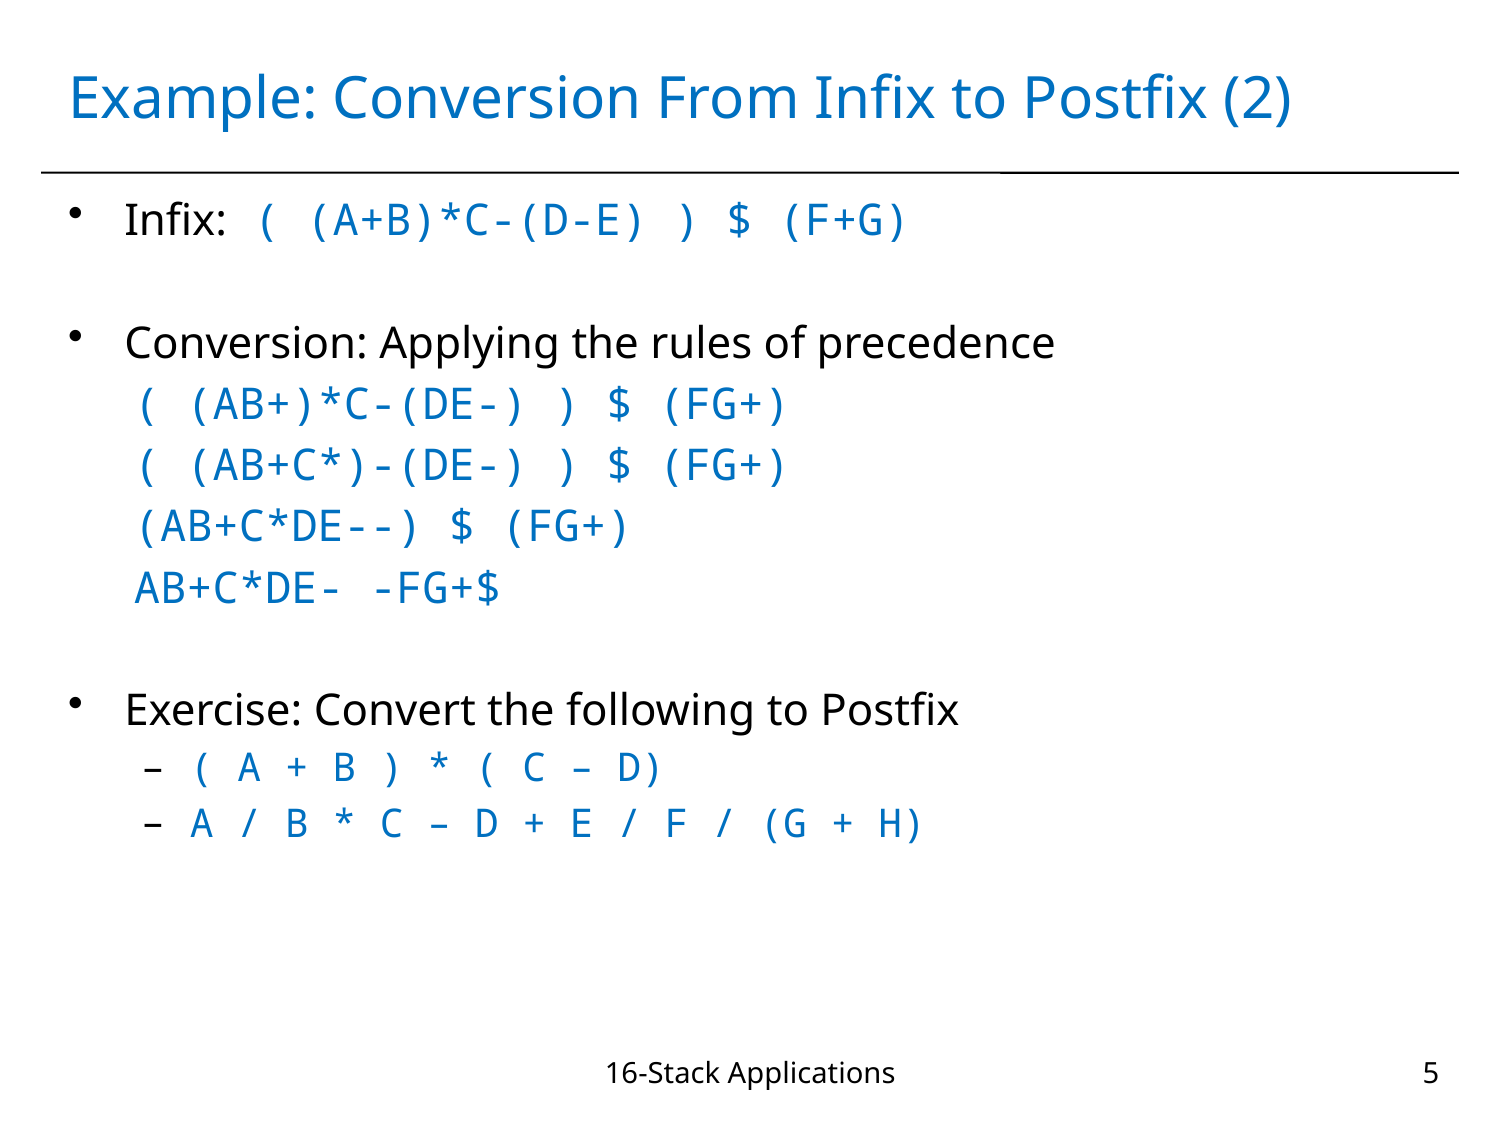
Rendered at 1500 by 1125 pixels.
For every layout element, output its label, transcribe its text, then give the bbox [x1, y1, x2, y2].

list Infix: ( (A+B)*C-(D-E) ) $ (F+G) Conversion: Applying the rules of precedence ( (AB+)*C-(DE-) ) $ (FG+) ( (AB+C*)-(DE-) ) $ (FG+) (AB+C*DE--) $ (FG+) AB+C*DE- -FG+$ Exercise: Convert the following to Postfix ( A + B ) * ( C – D) A / B * C – D + E / F / (G + H) [52, 184, 1448, 1024]
title Example: Conversion From Infix to Postfix (2) [52, 30, 1448, 159]
slide_number 5 [1104, 1046, 1455, 1125]
footer 16-Stack Applications [502, 1046, 999, 1125]
